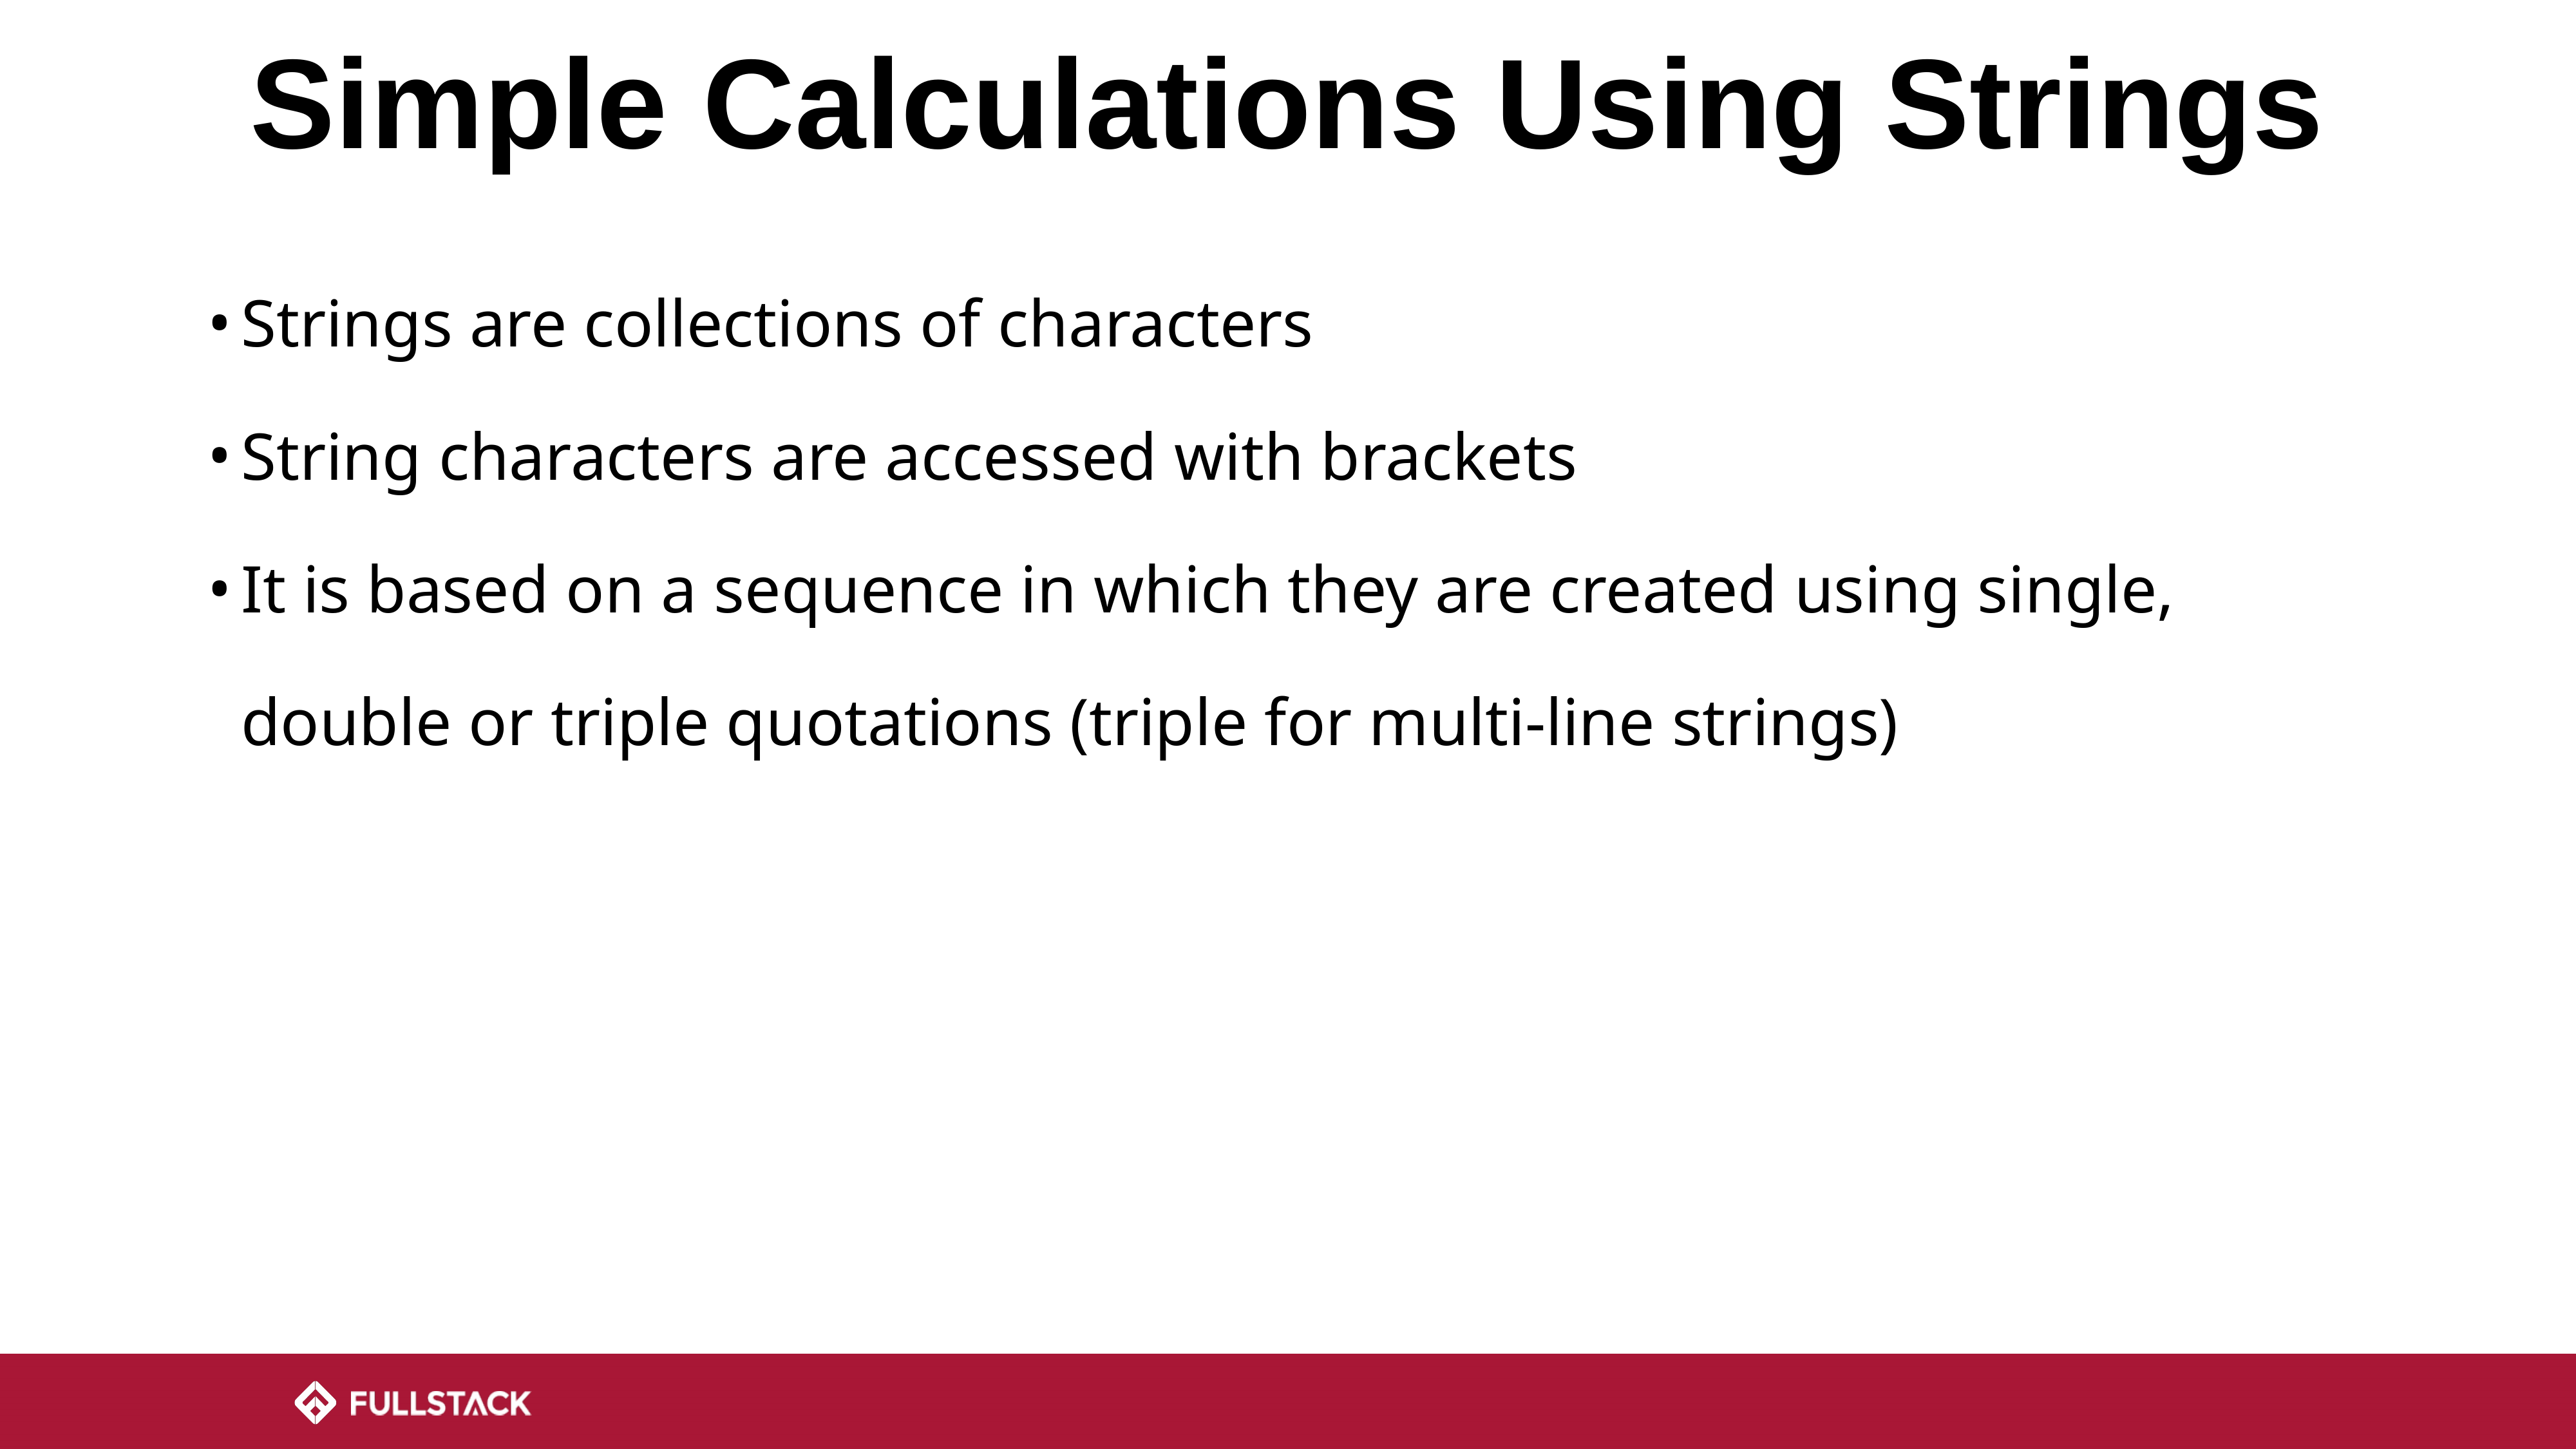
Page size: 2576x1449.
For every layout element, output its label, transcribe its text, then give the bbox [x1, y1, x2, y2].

text_box Strings are collections of characters String characters are accessed with brackets It is based on a sequence in which they are created using single, double or triple quotations (triple for multi-line strings) [187, 200, 2304, 920]
title Simple Calculations Using Strings [187, 10, 2389, 184]
picture [0, 1354, 2576, 1449]
